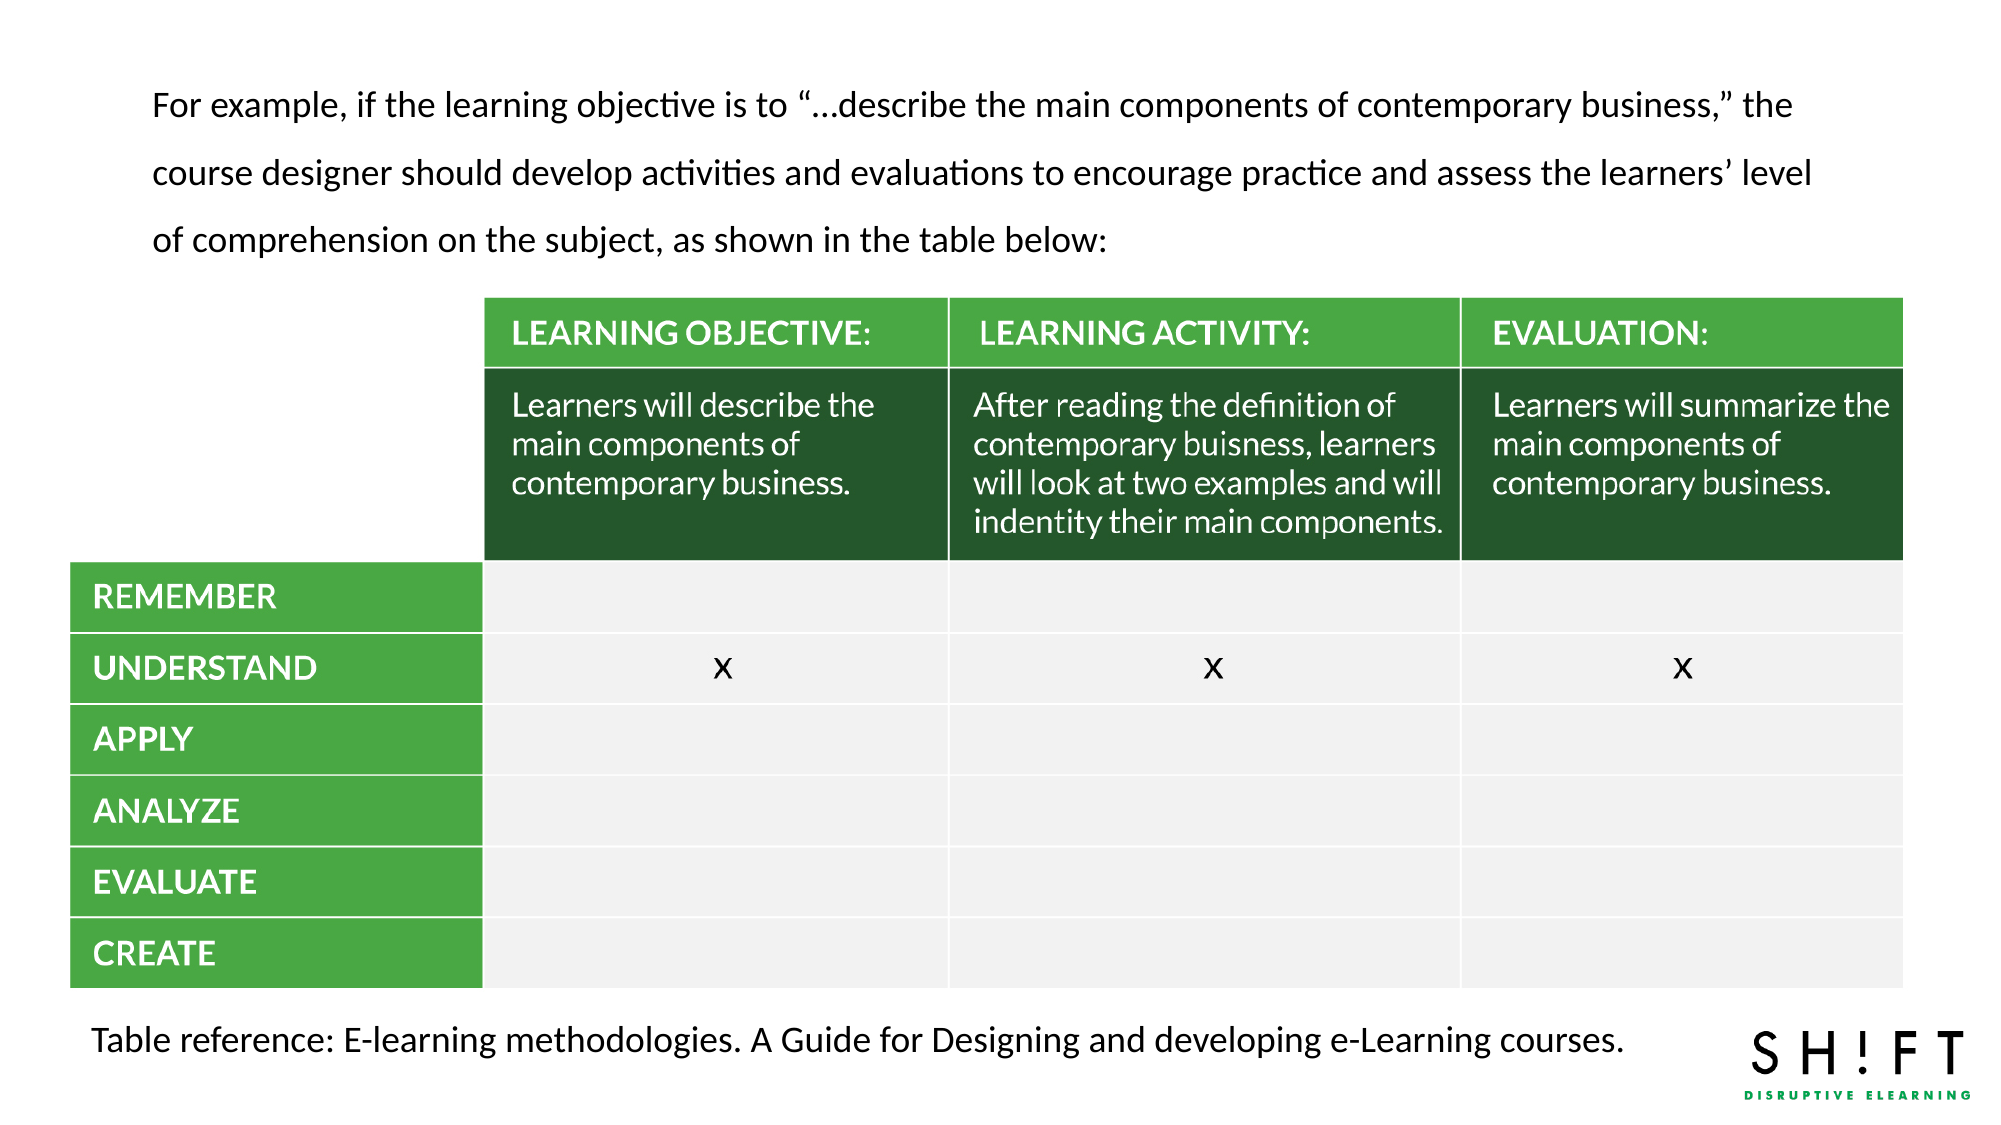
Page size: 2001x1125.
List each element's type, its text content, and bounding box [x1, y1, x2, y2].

list For example, if the learning objective is to “…describe the main components of contemporary business,” the course designer should develop activities and evaluations to encourage practice and assess the learners’ level of comprehension on the subject, as shown in the table below: [137, 50, 1863, 265]
picture [69, 265, 1979, 1114]
text_box Table reference: E-learning methodologies. A Guide for Designing and developing e-Learning courses. [76, 1016, 1651, 1068]
